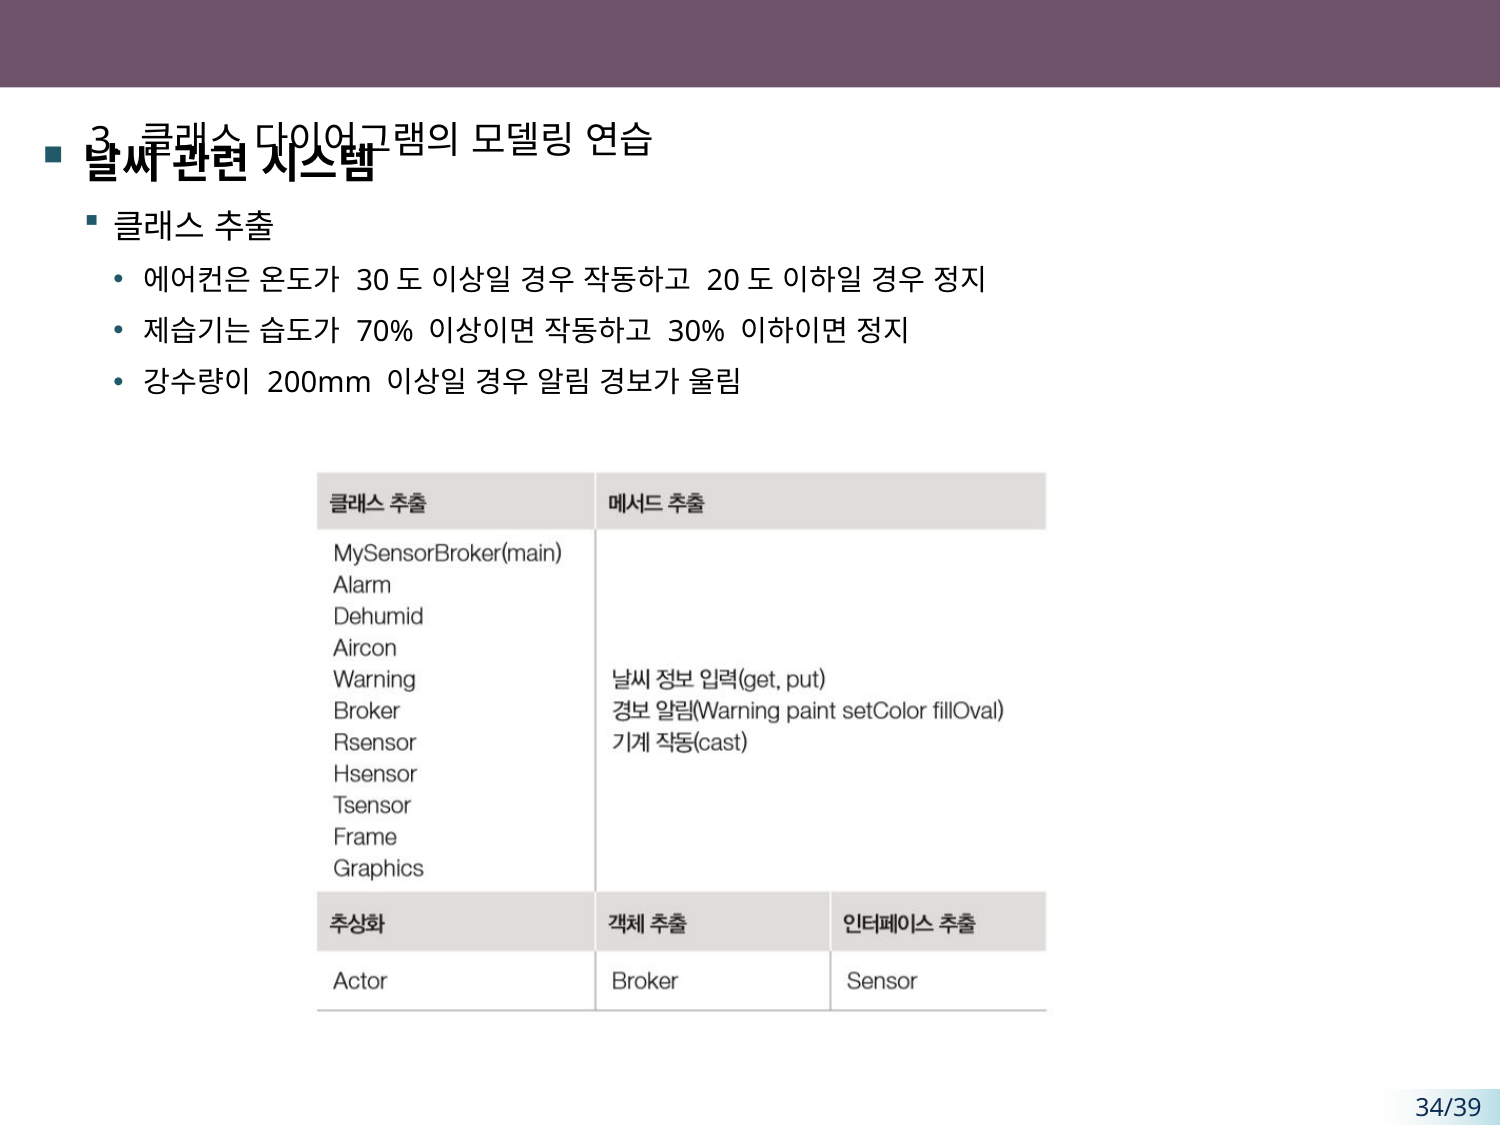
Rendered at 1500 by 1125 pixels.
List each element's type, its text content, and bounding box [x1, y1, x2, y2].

list 날씨 관련 시스템 클래스 추출 에어컨은 온도가 30도 이상일 경우 작동하고 20도 이하일 경우 정지 제습기는 습도가 70% 이상이면 작동하고 30% 이하이면 정지 강수량이 200mm 이상일 경우 알림 경보가 울림 [10, 118, 1481, 1049]
picture [312, 467, 1055, 1019]
title 3. 클래스 다이어그램의 모델링 연습 [75, 45, 1425, 118]
